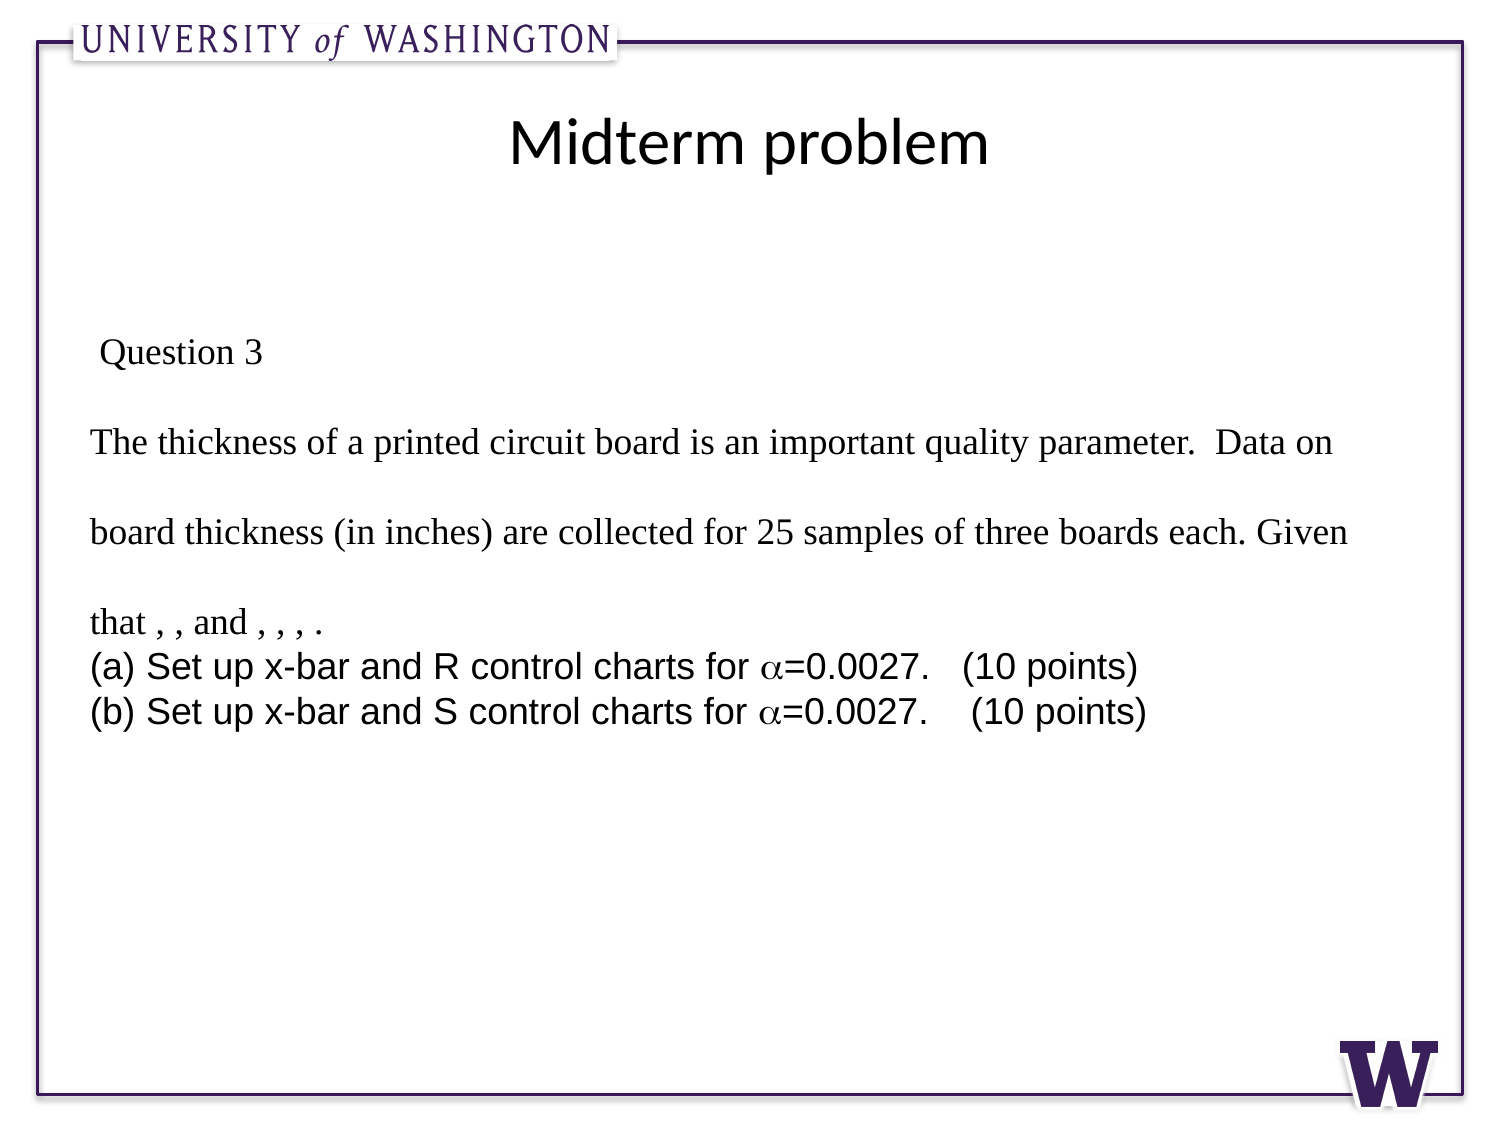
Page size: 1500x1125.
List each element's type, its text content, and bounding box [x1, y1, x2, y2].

picture [81, 24, 609, 61]
picture [1340, 1041, 1438, 1107]
title Midterm problem [75, 87, 1425, 188]
